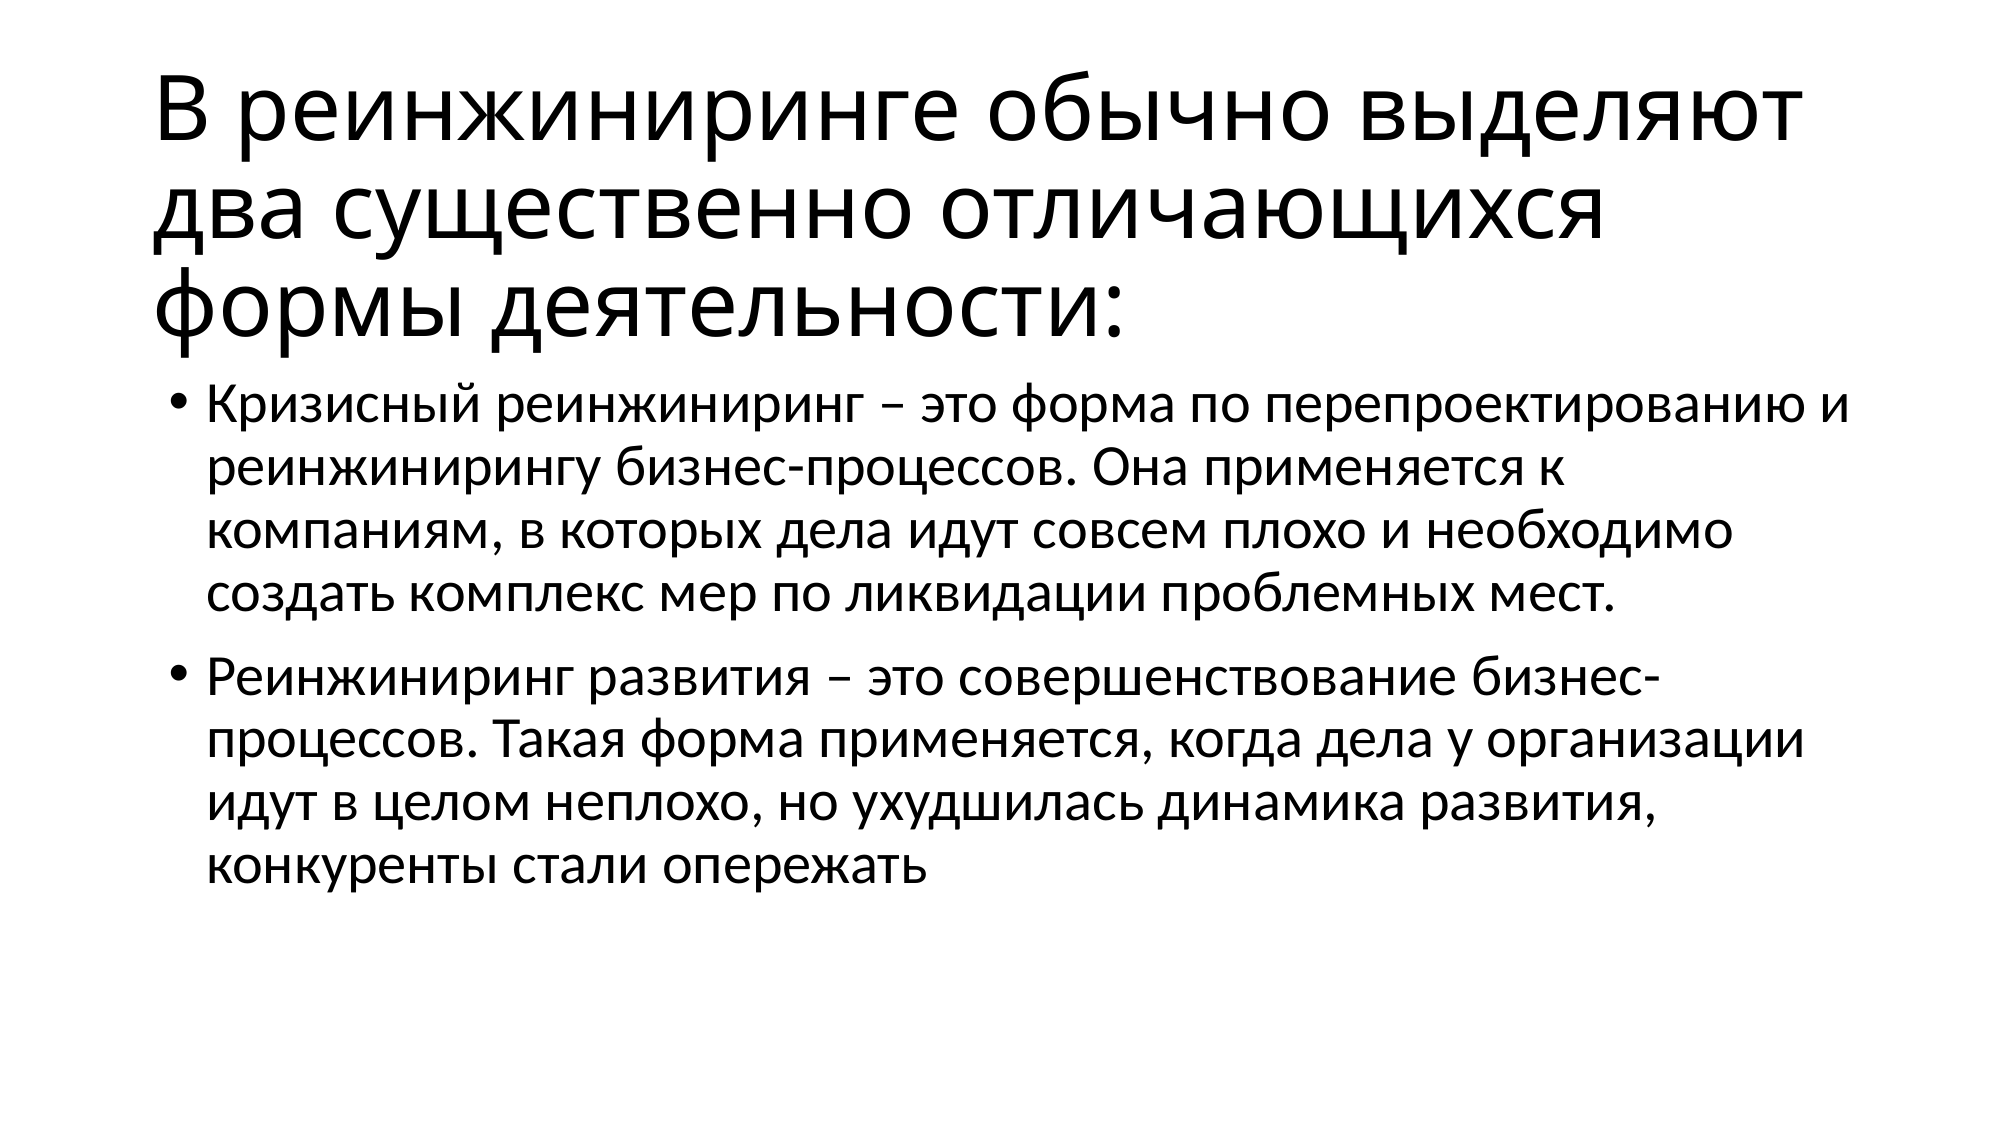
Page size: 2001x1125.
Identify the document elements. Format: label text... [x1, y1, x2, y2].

list Кризисный реинжиниринг – это форма по перепроектированию и реинжинирингу бизнес-процессов. Она применяется к компаниям, в которых дела идут совсем плохо и необходимо создать комплекс мер по ликвидации проблемных мест. Реинжиниринг развития – это совершенствование бизнес-процессов. Такая форма применяется, когда дела у организации идут в целом неплохо, но ухудшилась динамика развития, конкуренты стали опережать [153, 364, 1879, 928]
title В реинжиниринге обычно выделяют два существенно отли­чающихся формы деятельности: [137, 53, 1863, 365]
